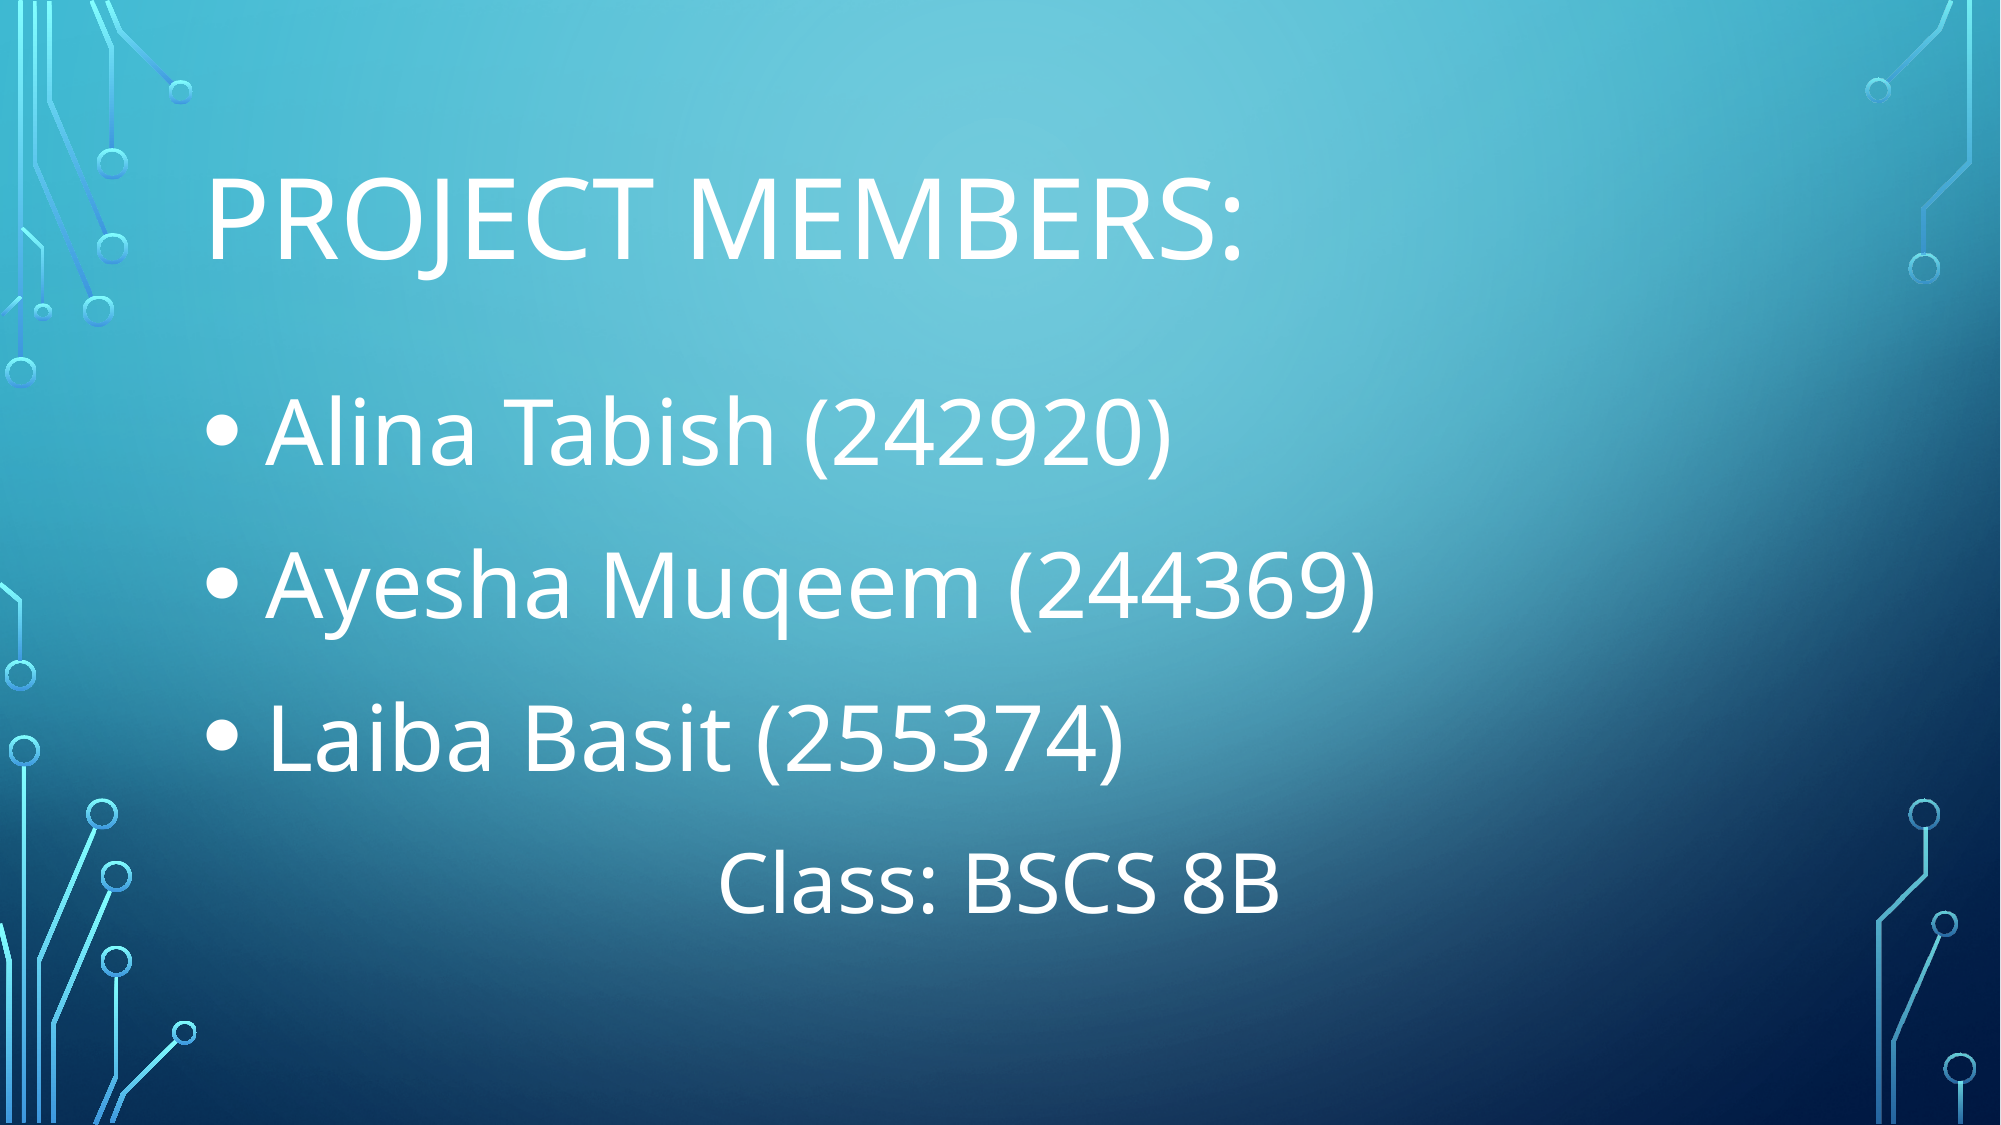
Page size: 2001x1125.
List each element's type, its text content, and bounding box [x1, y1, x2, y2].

title Project members: [187, 101, 1813, 343]
list Alina Tabish (242920) Ayesha Muqeem (244369) Laiba Basit (255374) Class: BSCS 8B [187, 343, 1813, 1038]
